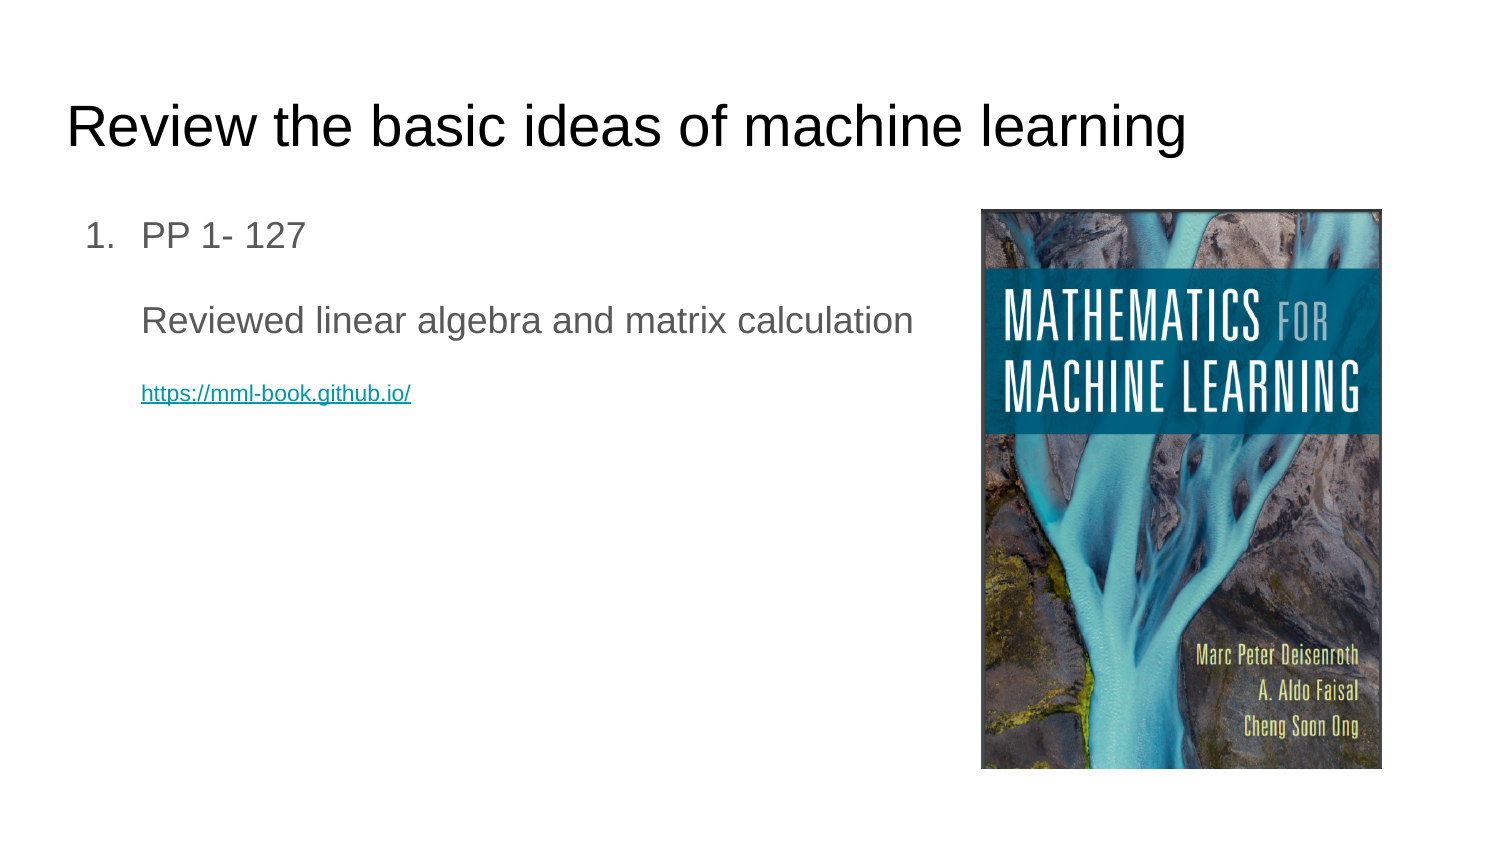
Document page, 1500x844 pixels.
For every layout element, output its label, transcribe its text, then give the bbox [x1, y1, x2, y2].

picture [981, 209, 1382, 771]
title Review the basic ideas of machine learning [51, 72, 1449, 167]
list PP 1- 127 Reviewed linear algebra and matrix calculation https://mml-book.github.io/ [51, 189, 1449, 750]
